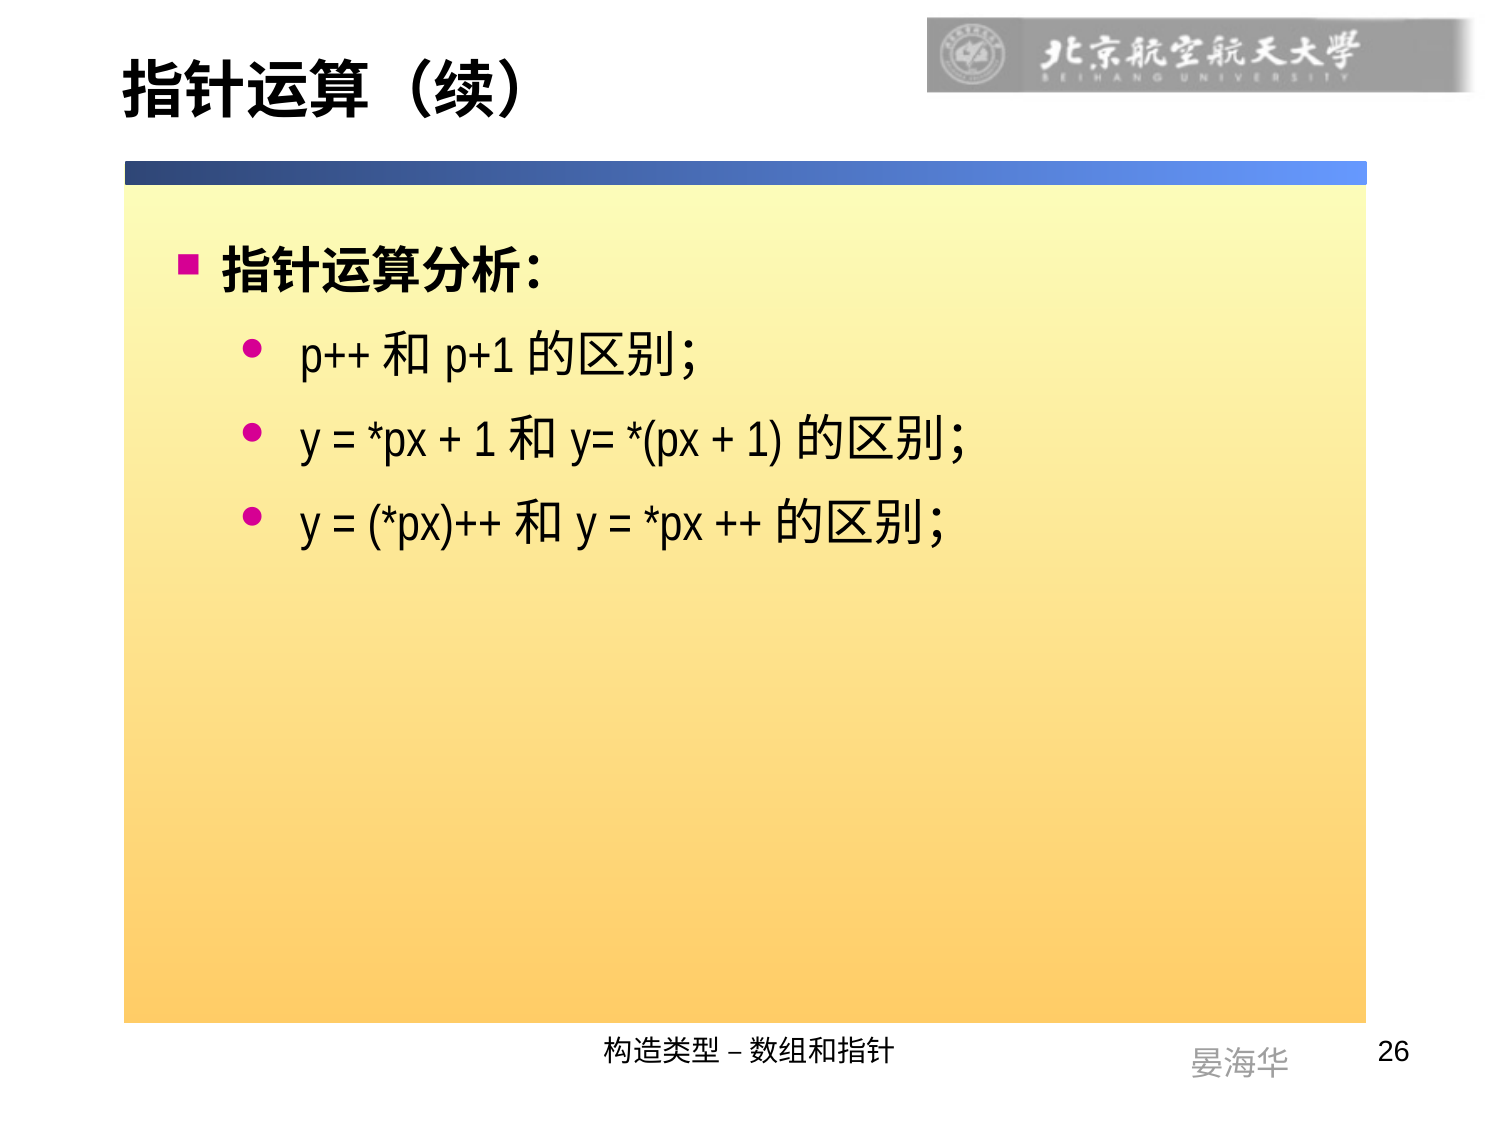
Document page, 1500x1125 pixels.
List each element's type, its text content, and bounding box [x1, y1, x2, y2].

footer 构造类型 – 数组和指针 [512, 1024, 988, 1103]
slide_number 26 [1074, 1024, 1426, 1103]
picture [927, 0, 1500, 102]
list 指针运算分析： p++和p+1的区别； y = *px + 1和y= *(px + 1)的区别； y = (*px)++和y = *px ++的区别； [160, 237, 1327, 986]
title 指针运算（续） [105, 25, 1450, 164]
